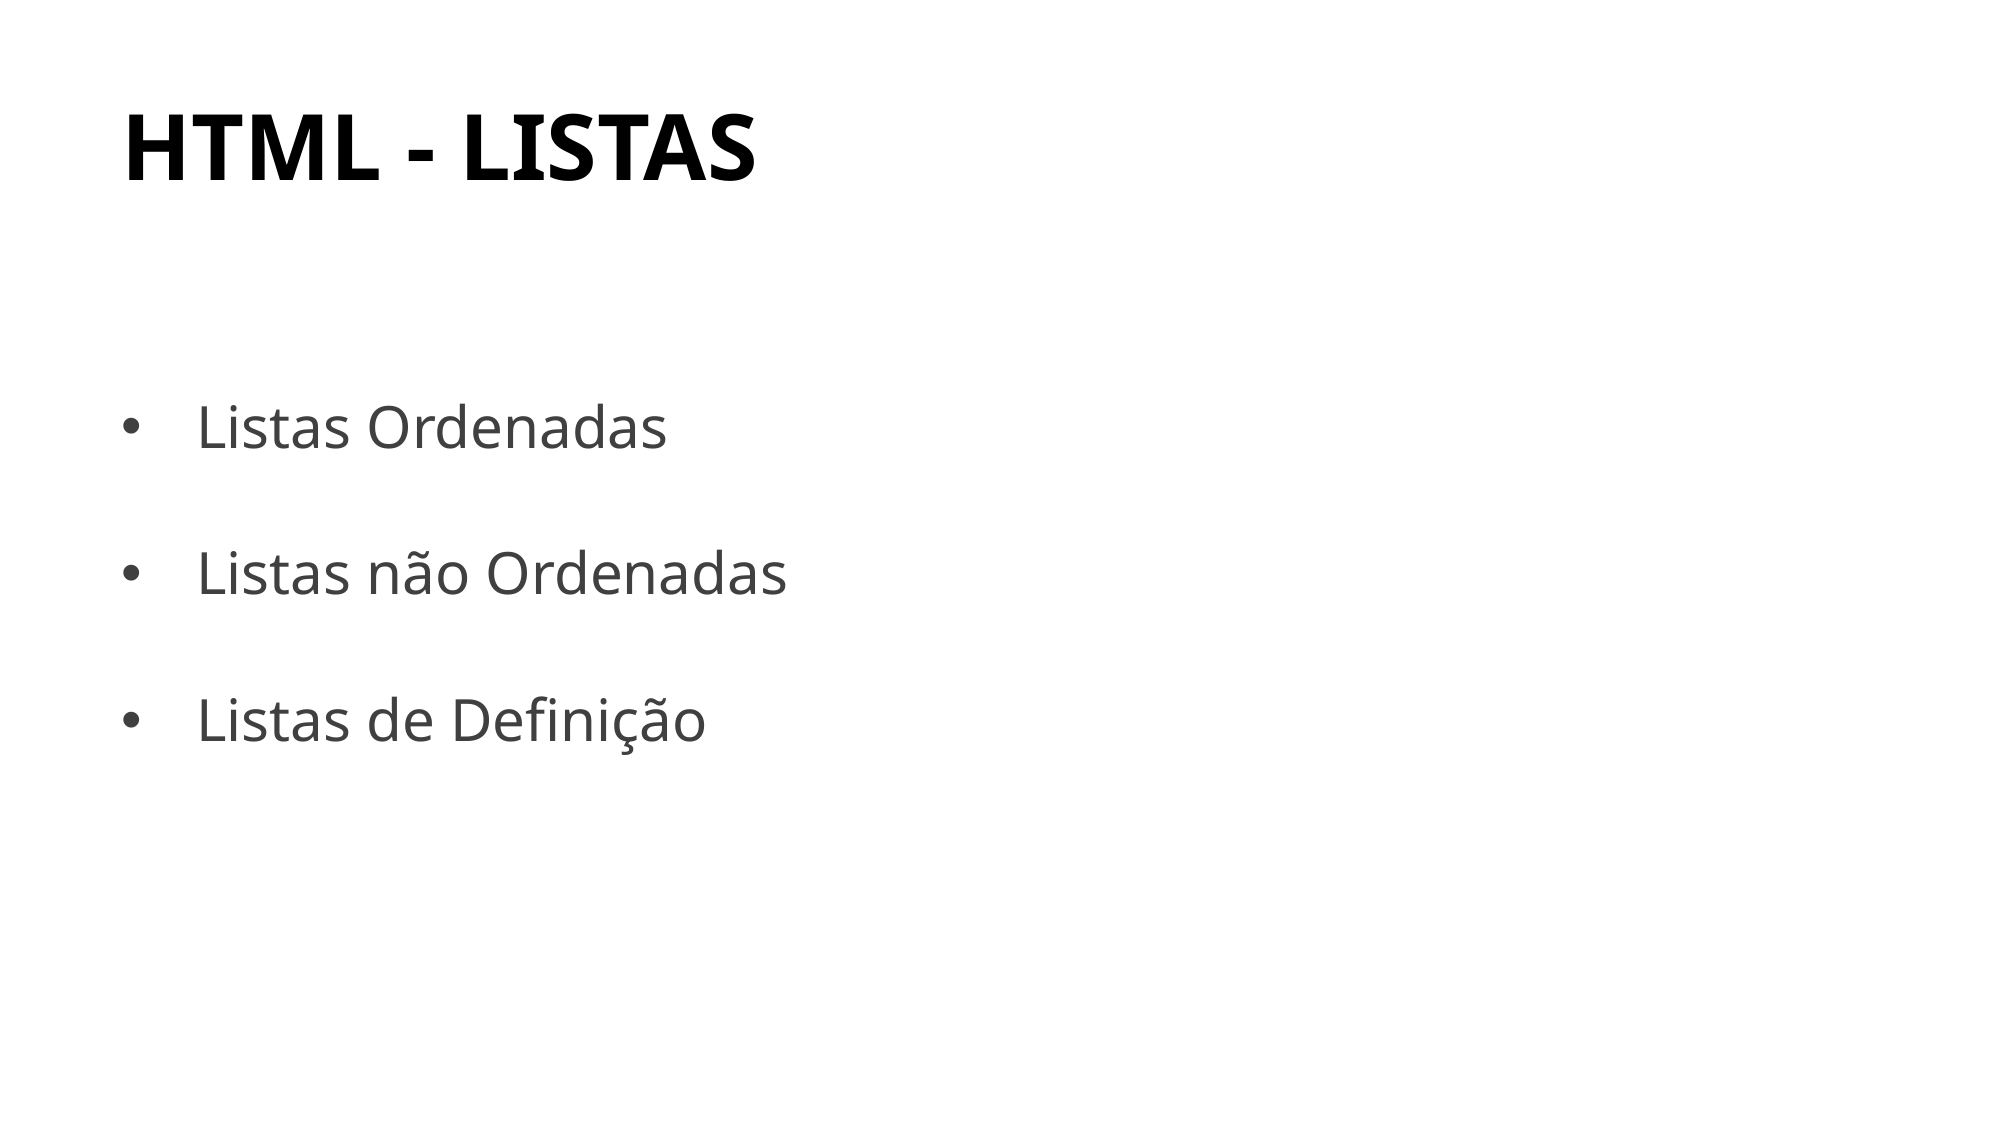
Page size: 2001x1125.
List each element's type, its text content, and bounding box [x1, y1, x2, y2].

title HTML - LISTAS [106, 42, 1832, 260]
list Listas Ordenadas Listas não Ordenadas Listas de Definição [106, 299, 1832, 1014]
